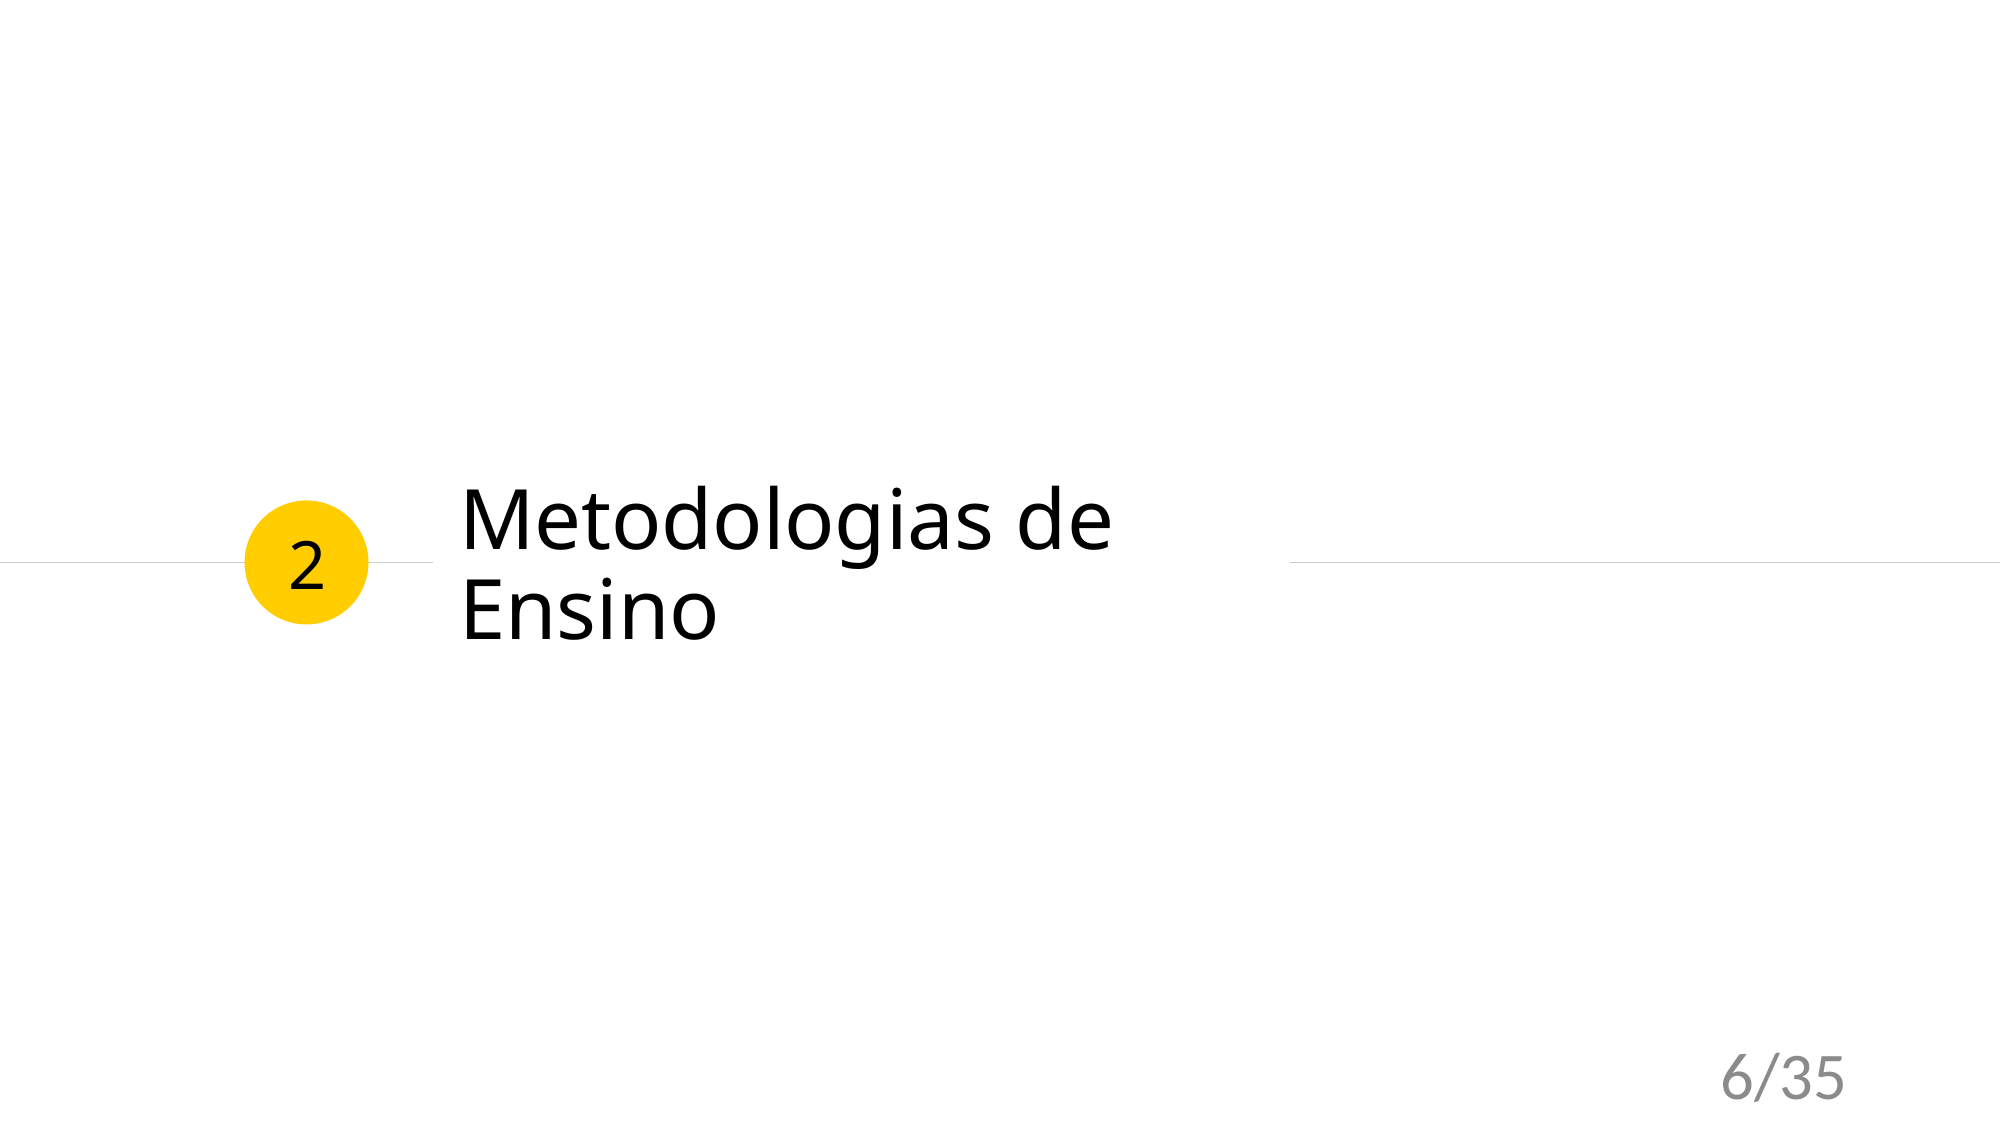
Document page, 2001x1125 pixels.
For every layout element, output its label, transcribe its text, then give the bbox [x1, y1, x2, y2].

slide_number 6 [1412, 1042, 1863, 1103]
title Metodologias de Ensino [439, 423, 1258, 678]
text_box 2 [247, 501, 367, 624]
